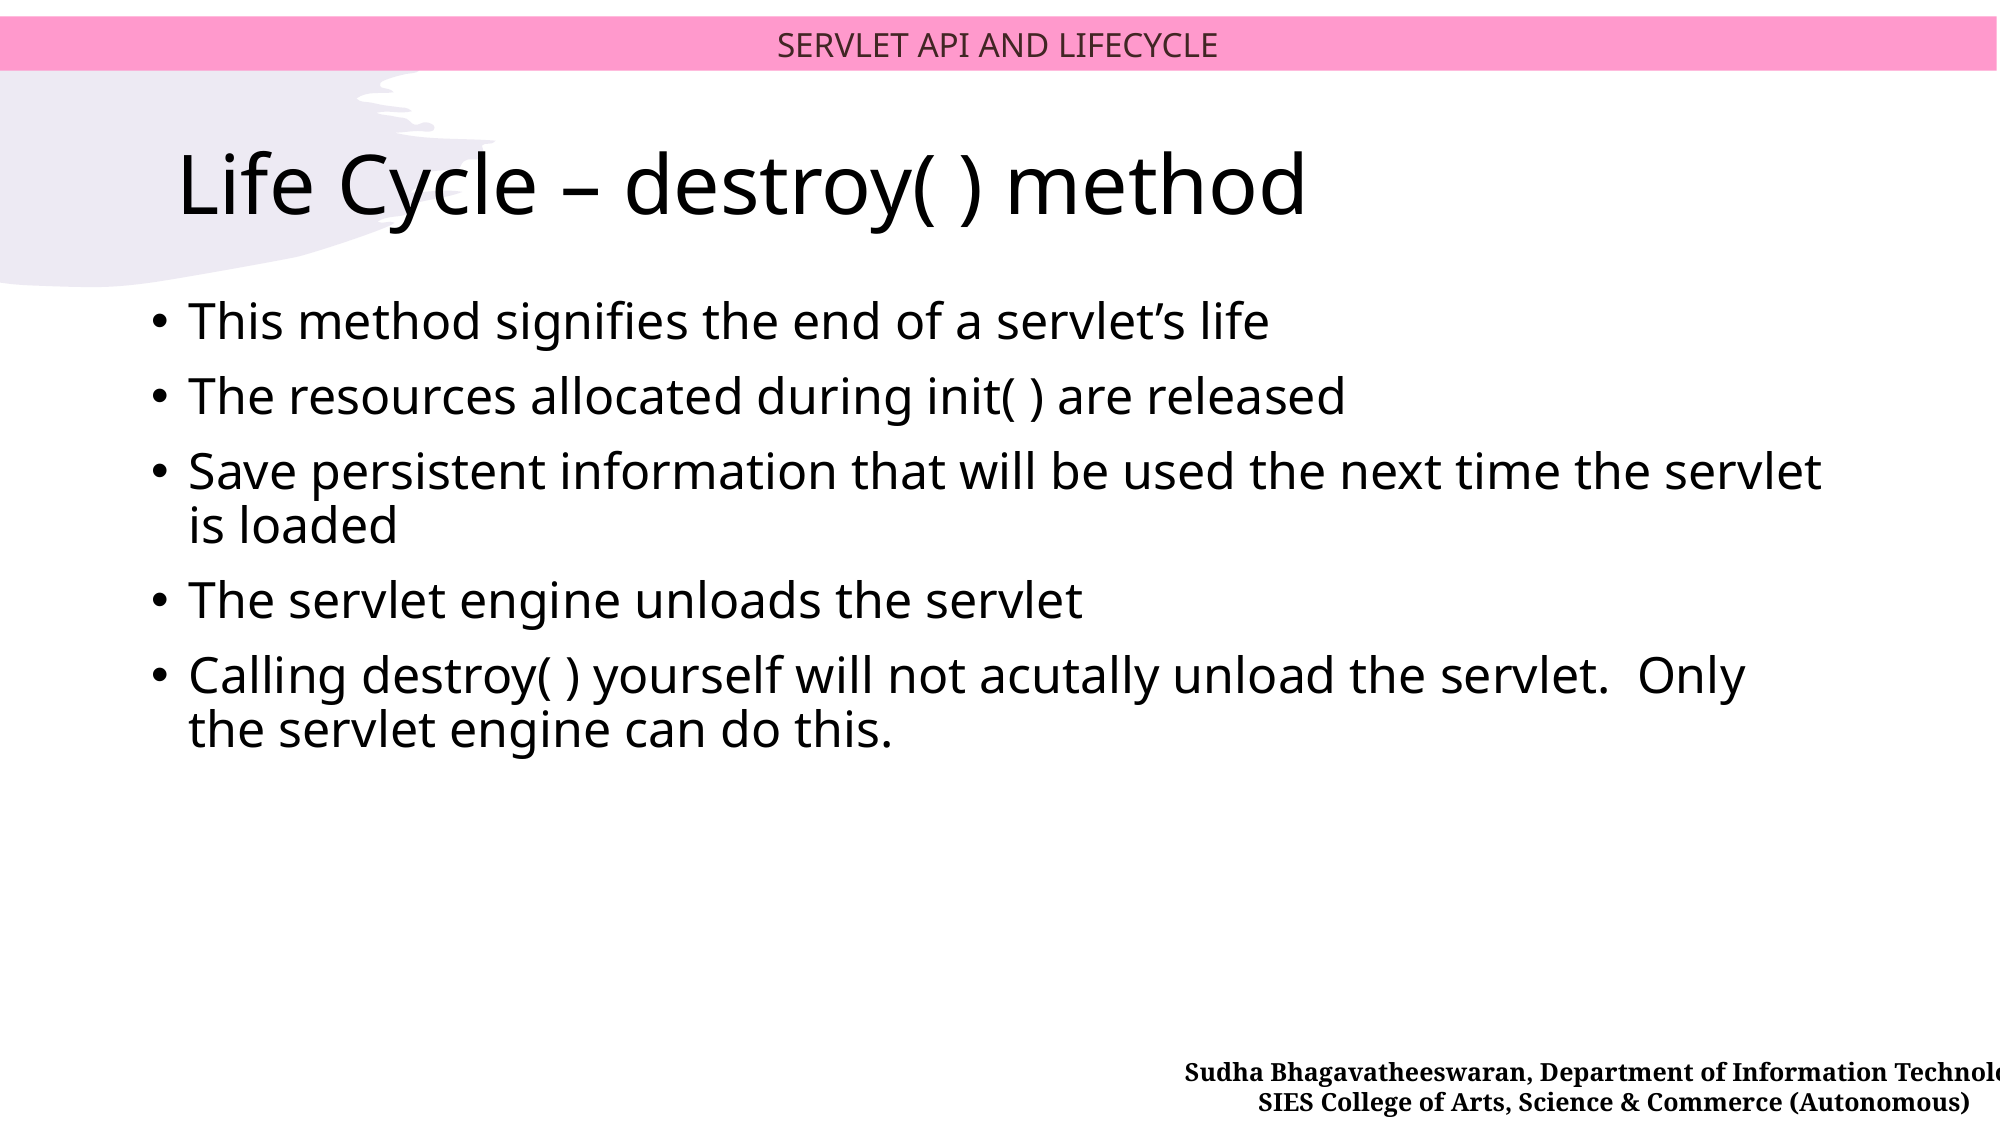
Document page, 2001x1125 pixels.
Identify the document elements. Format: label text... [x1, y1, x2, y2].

text_box Sudha Bhagavatheeswaran, Department of Information Technology, SIES College of Arts, Science & Commerce (Autonomous) [1107, 1049, 2000, 1124]
title Life Cycle – destroy( ) method [161, 125, 1437, 250]
list This method signifies the end of a servlet’s life The resources allocated during init( ) are released Save persistent information that will be used the next time the servlet is loaded The servlet engine unloads the servlet Calling destroy( ) yourself will not acutally unload the servlet. Only the servlet engine can do this. [135, 289, 1845, 1032]
text_box SERVLET API AND LIFECYCLE [0, 16, 1997, 71]
